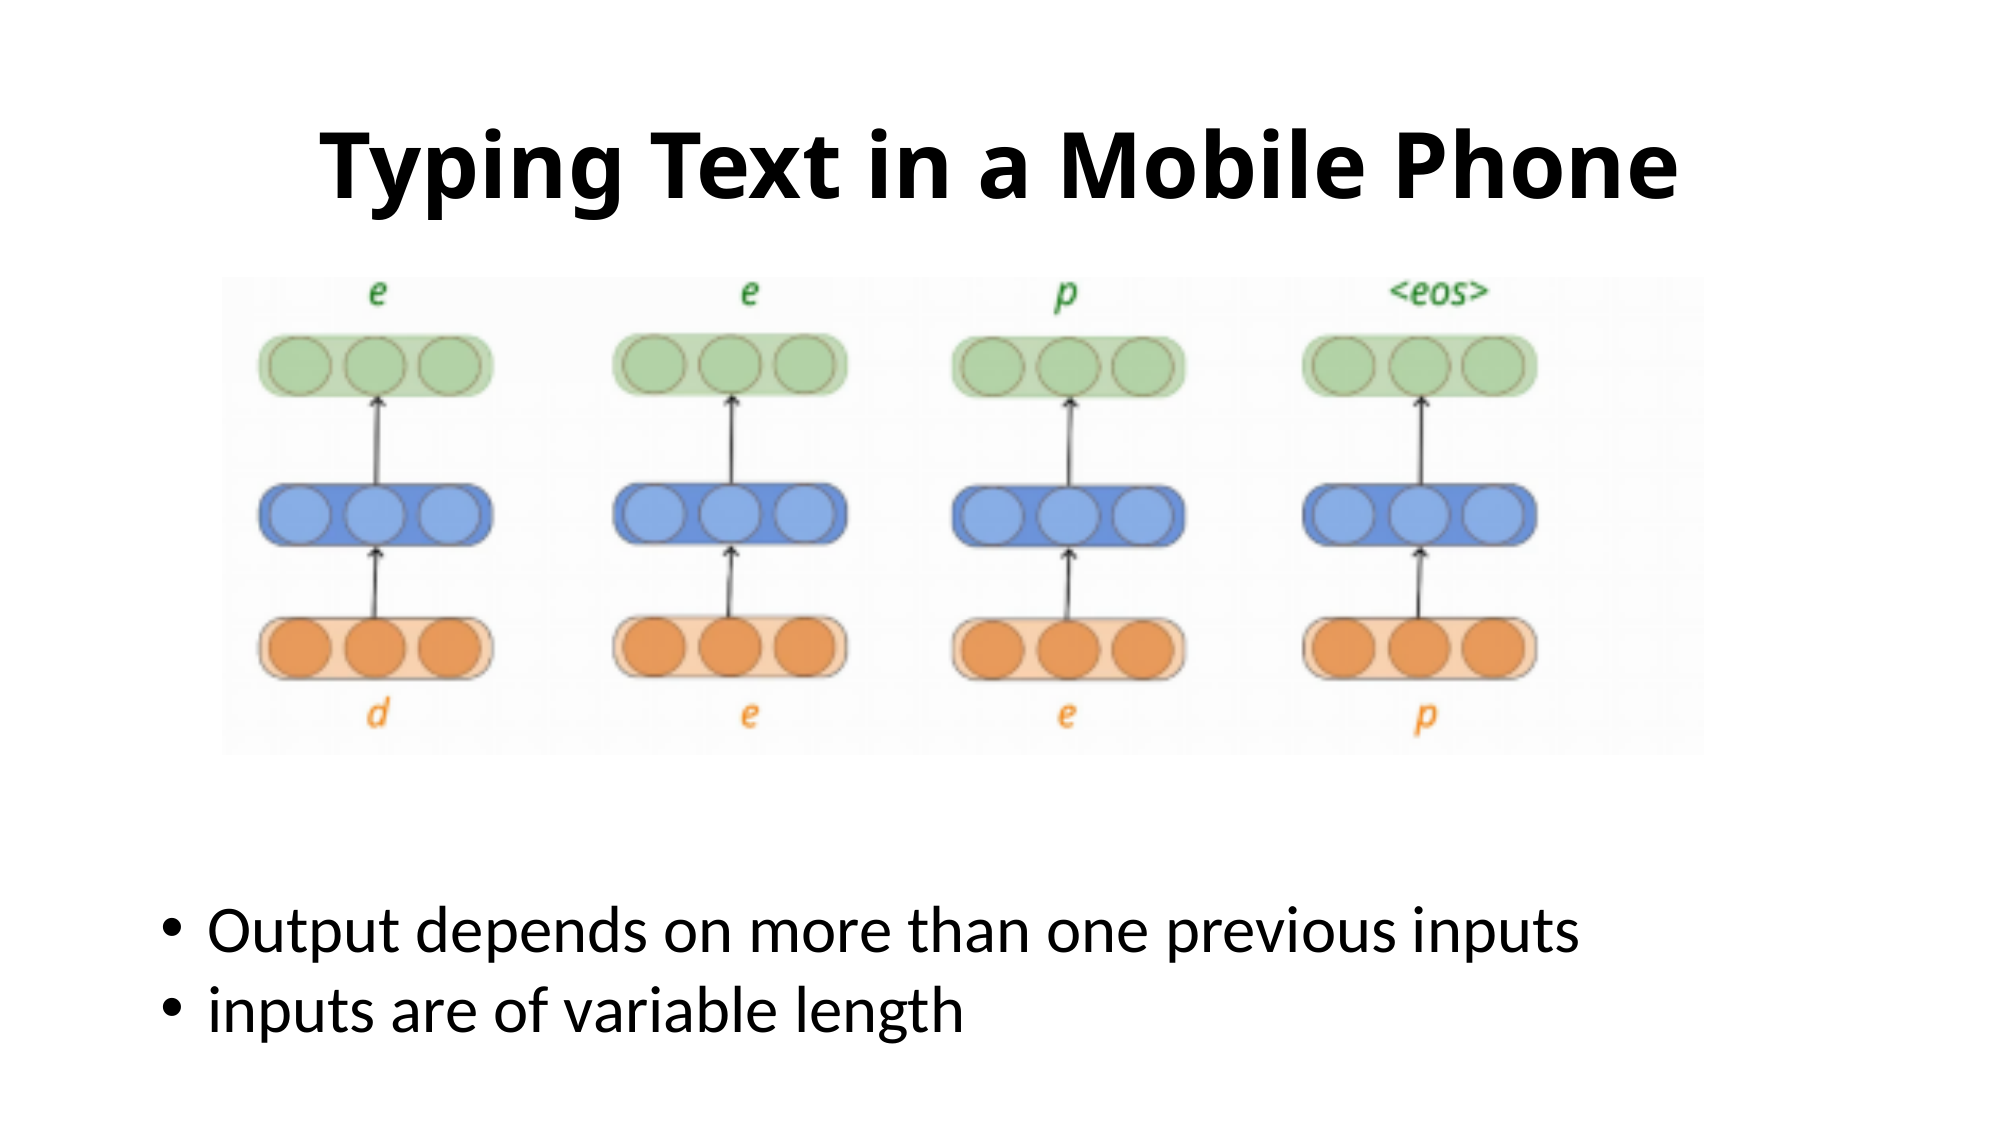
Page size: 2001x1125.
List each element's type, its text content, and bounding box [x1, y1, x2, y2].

picture [222, 277, 1704, 755]
title Typing Text in a Mobile Phone [137, 59, 1863, 278]
text_box Output depends on more than one previous inputs inputs are of variable length [145, 878, 1800, 1054]
